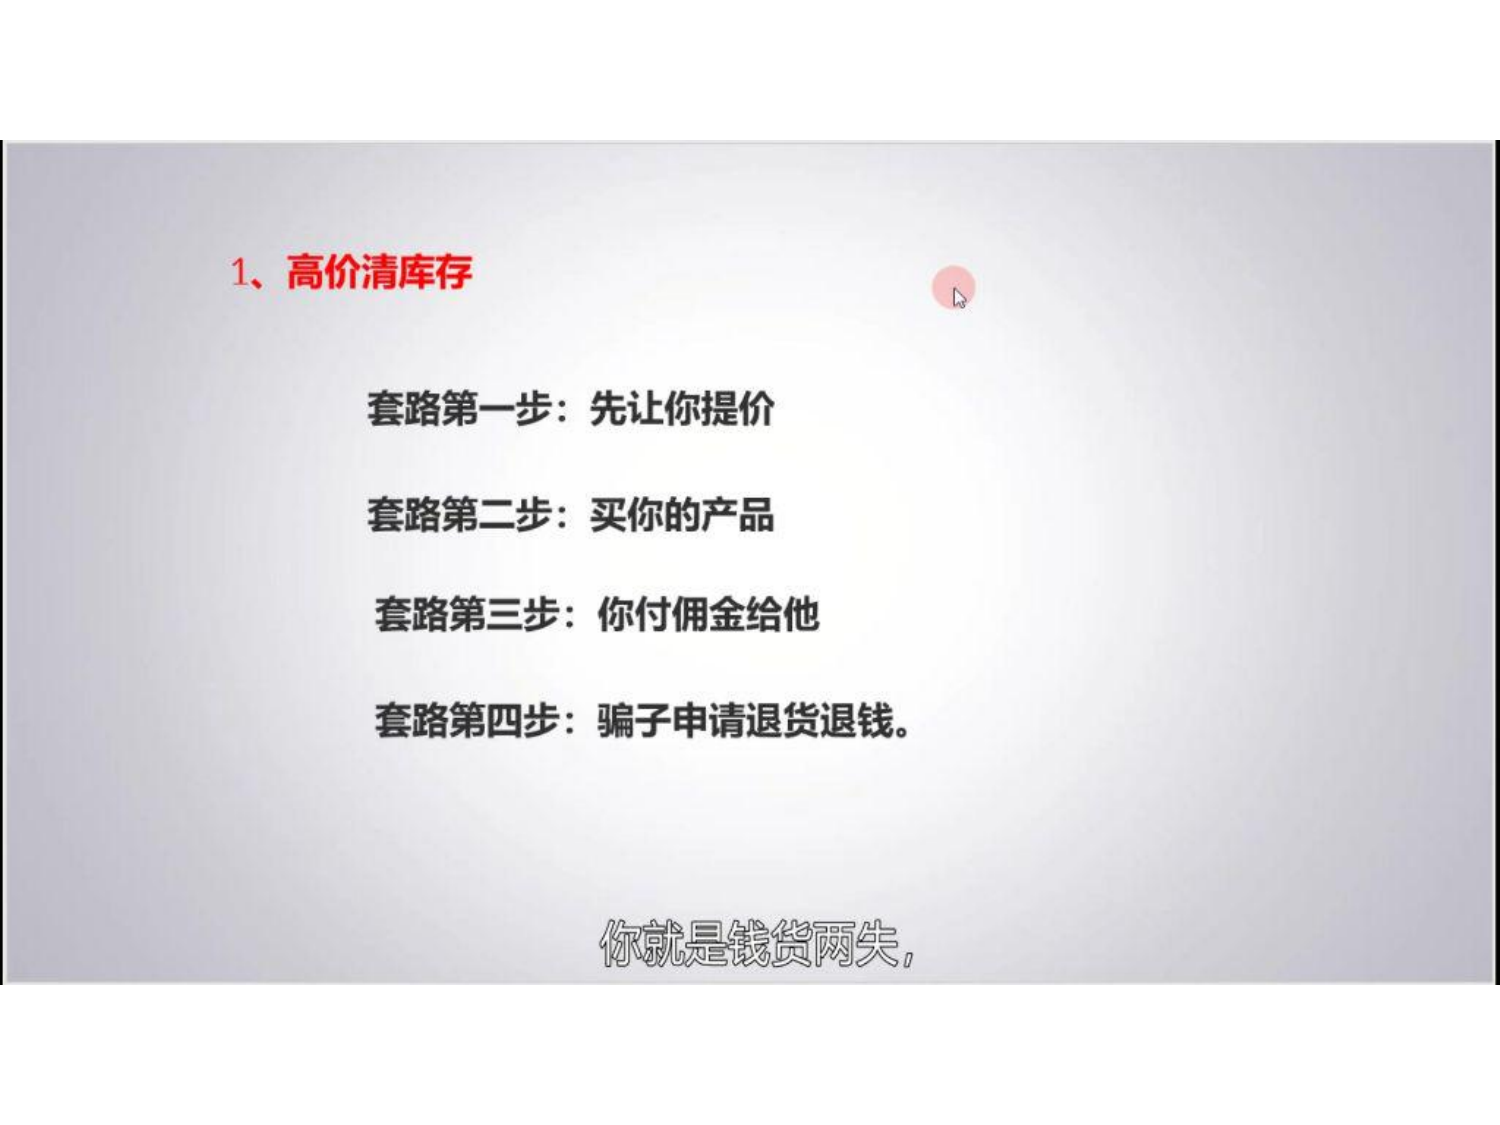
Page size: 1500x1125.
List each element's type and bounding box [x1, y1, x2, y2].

picture [0, 140, 1500, 985]
